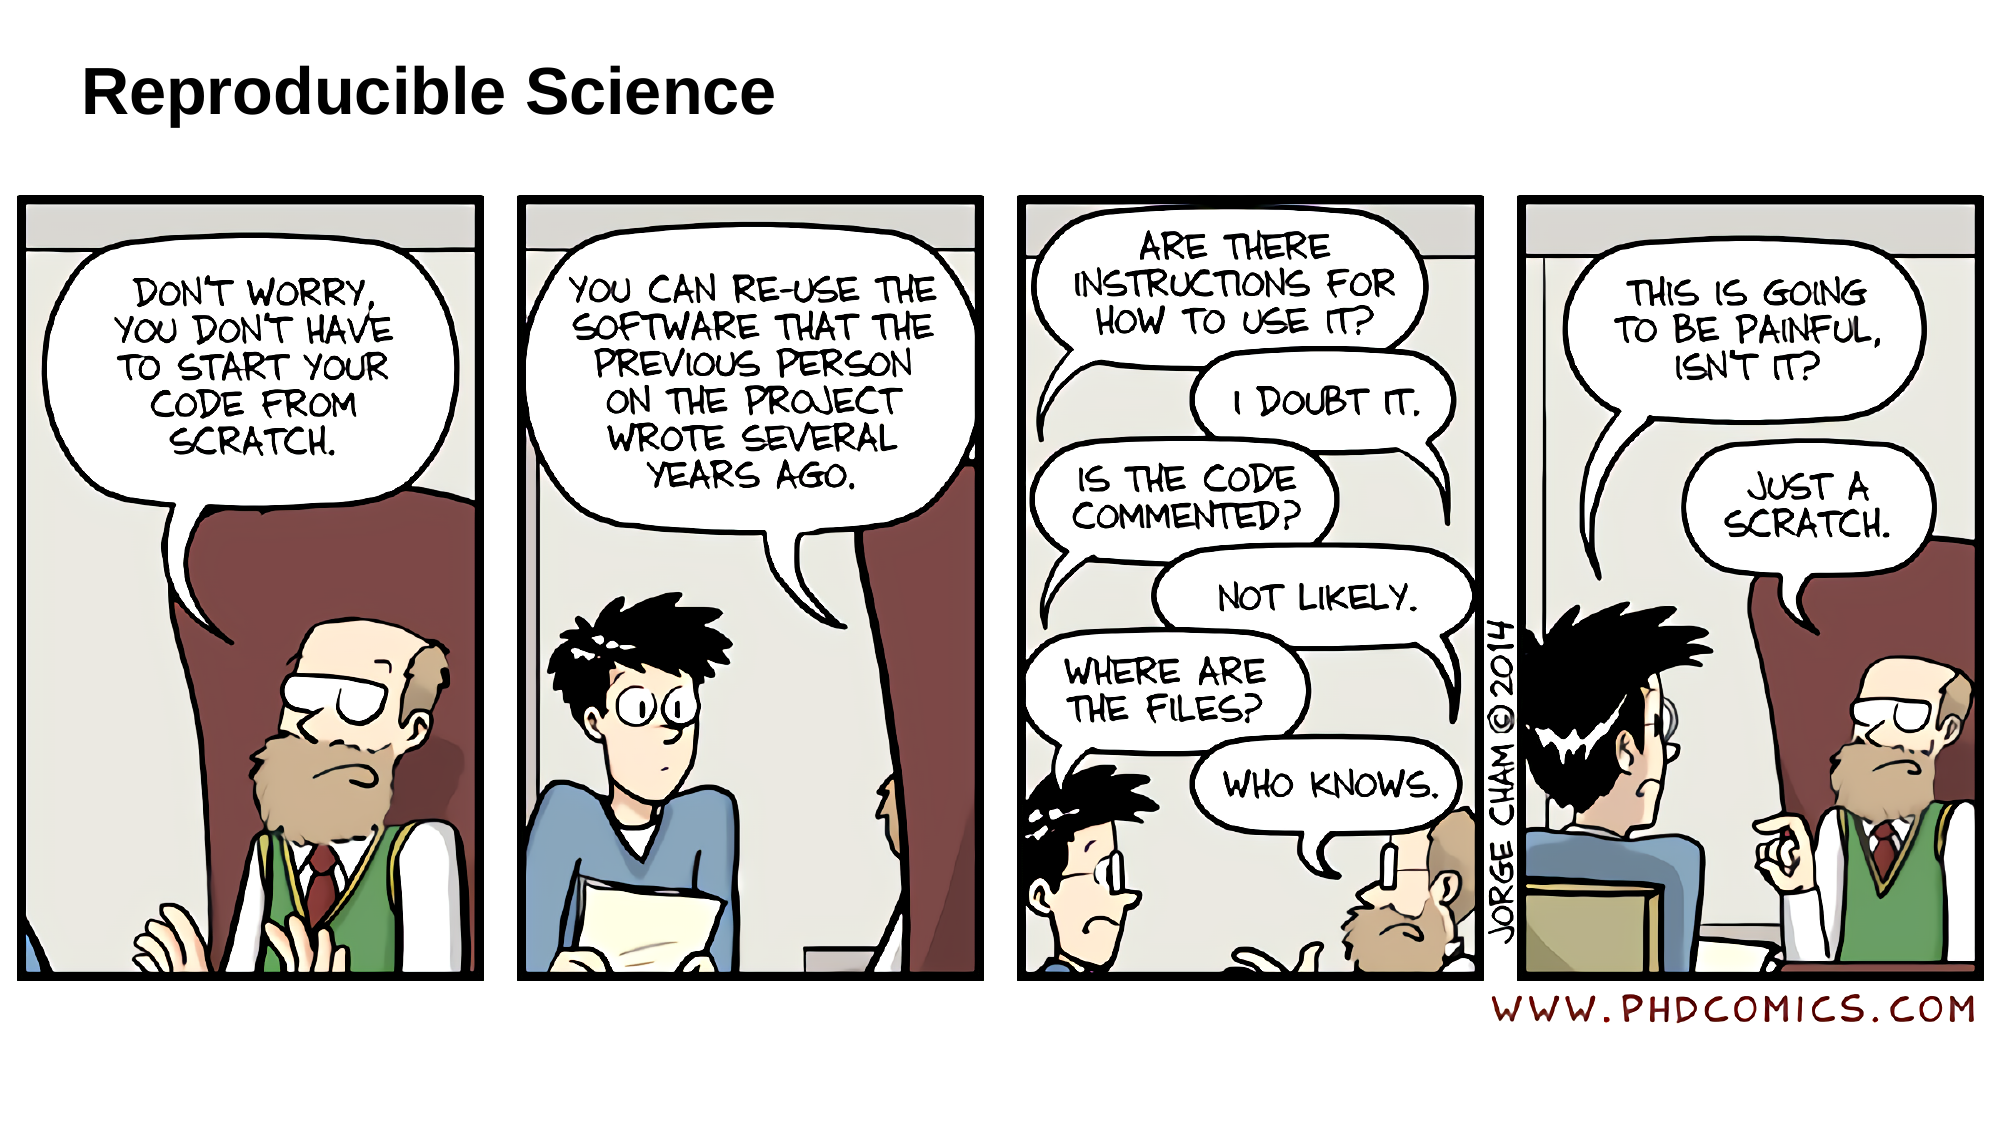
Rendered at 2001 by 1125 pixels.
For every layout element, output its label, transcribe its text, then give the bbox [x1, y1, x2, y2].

picture [0, 169, 2000, 1037]
text_box Reproducible Science [66, 40, 816, 135]
